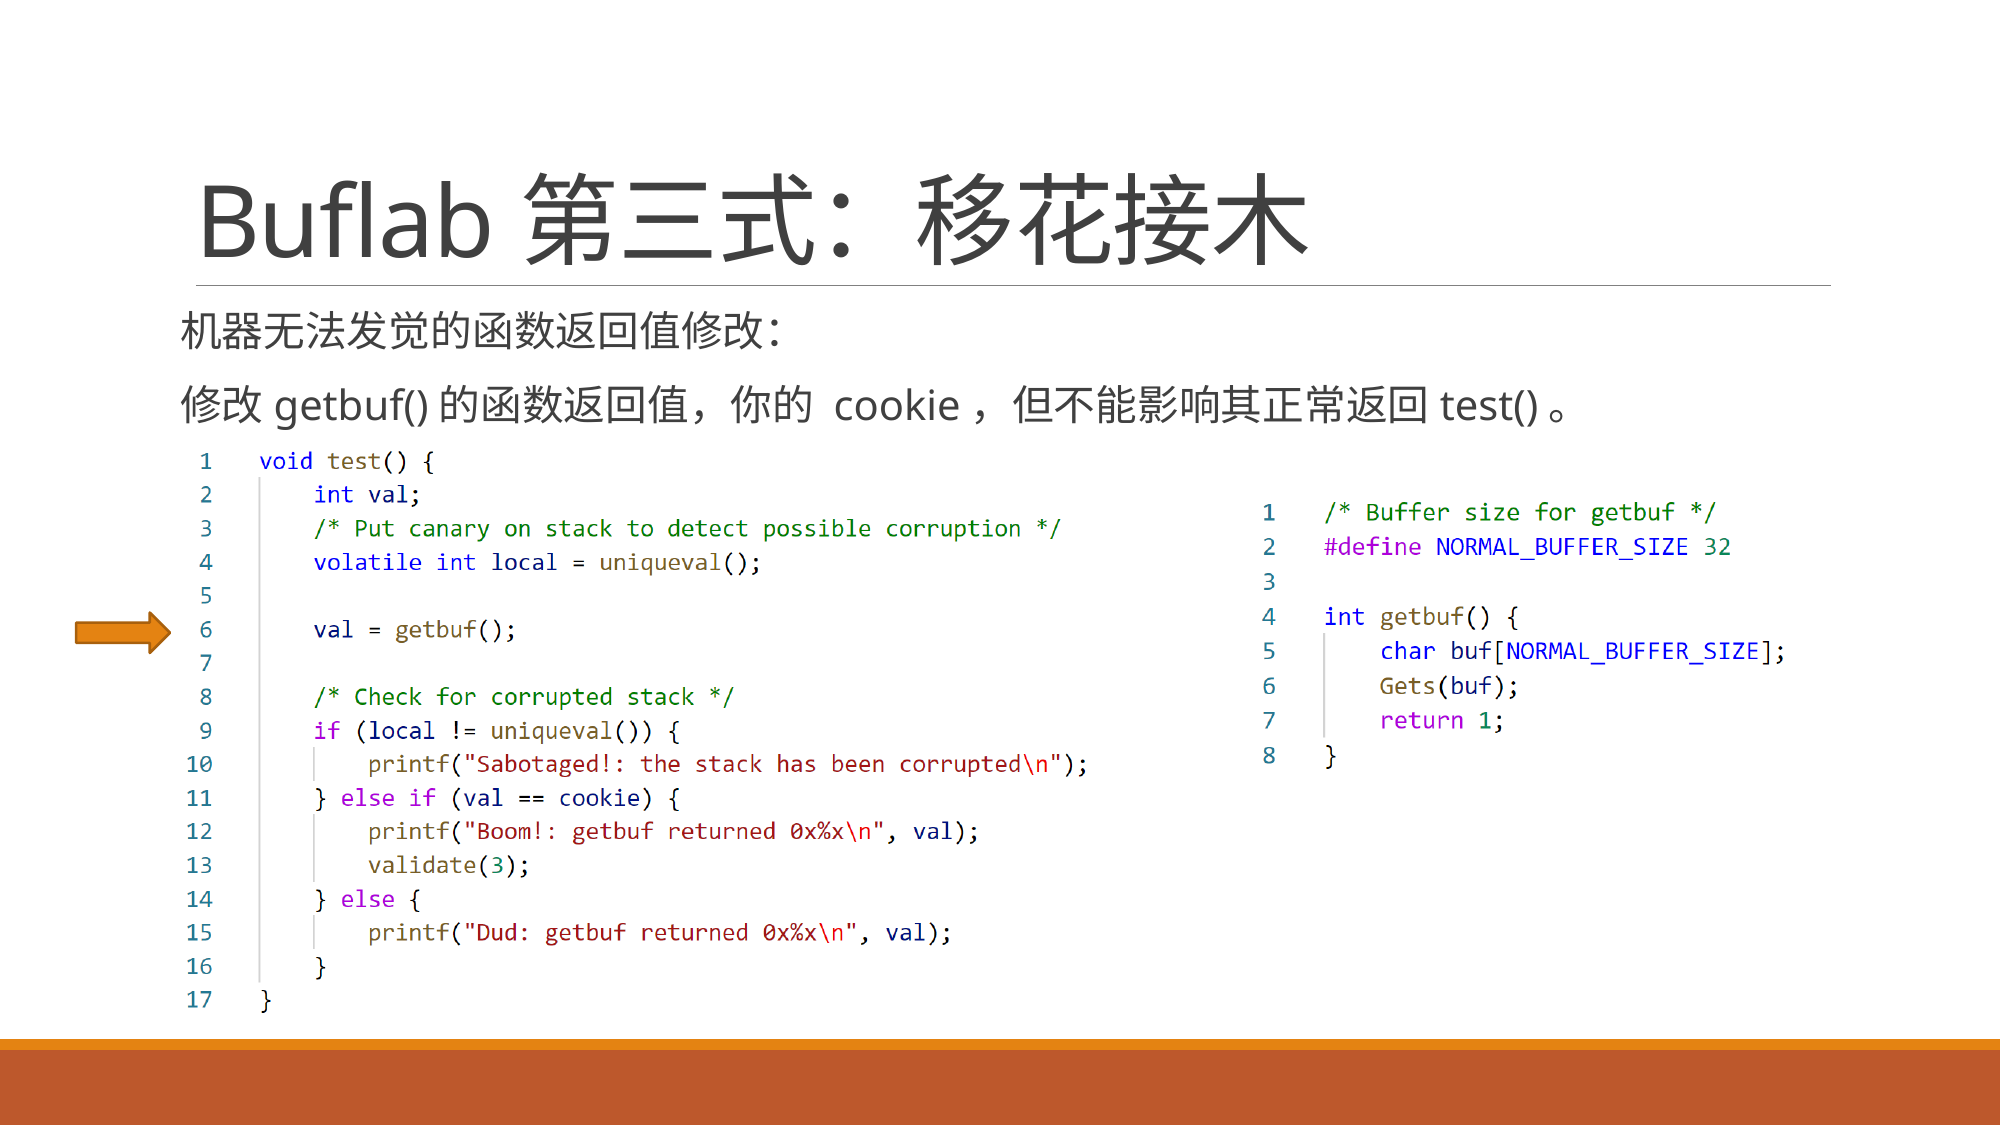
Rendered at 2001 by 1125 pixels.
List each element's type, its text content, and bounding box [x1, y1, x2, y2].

list 机器无法发觉的函数返回值修改： 修改getbuf()的函数返回值，你的 cookie，但不能影响其正常返回test()。 [180, 302, 1830, 963]
text_box [74, 611, 171, 655]
picture [179, 440, 1213, 1023]
picture [1251, 492, 1902, 774]
title Buflab第三式：移花接木 [180, 47, 1830, 285]
